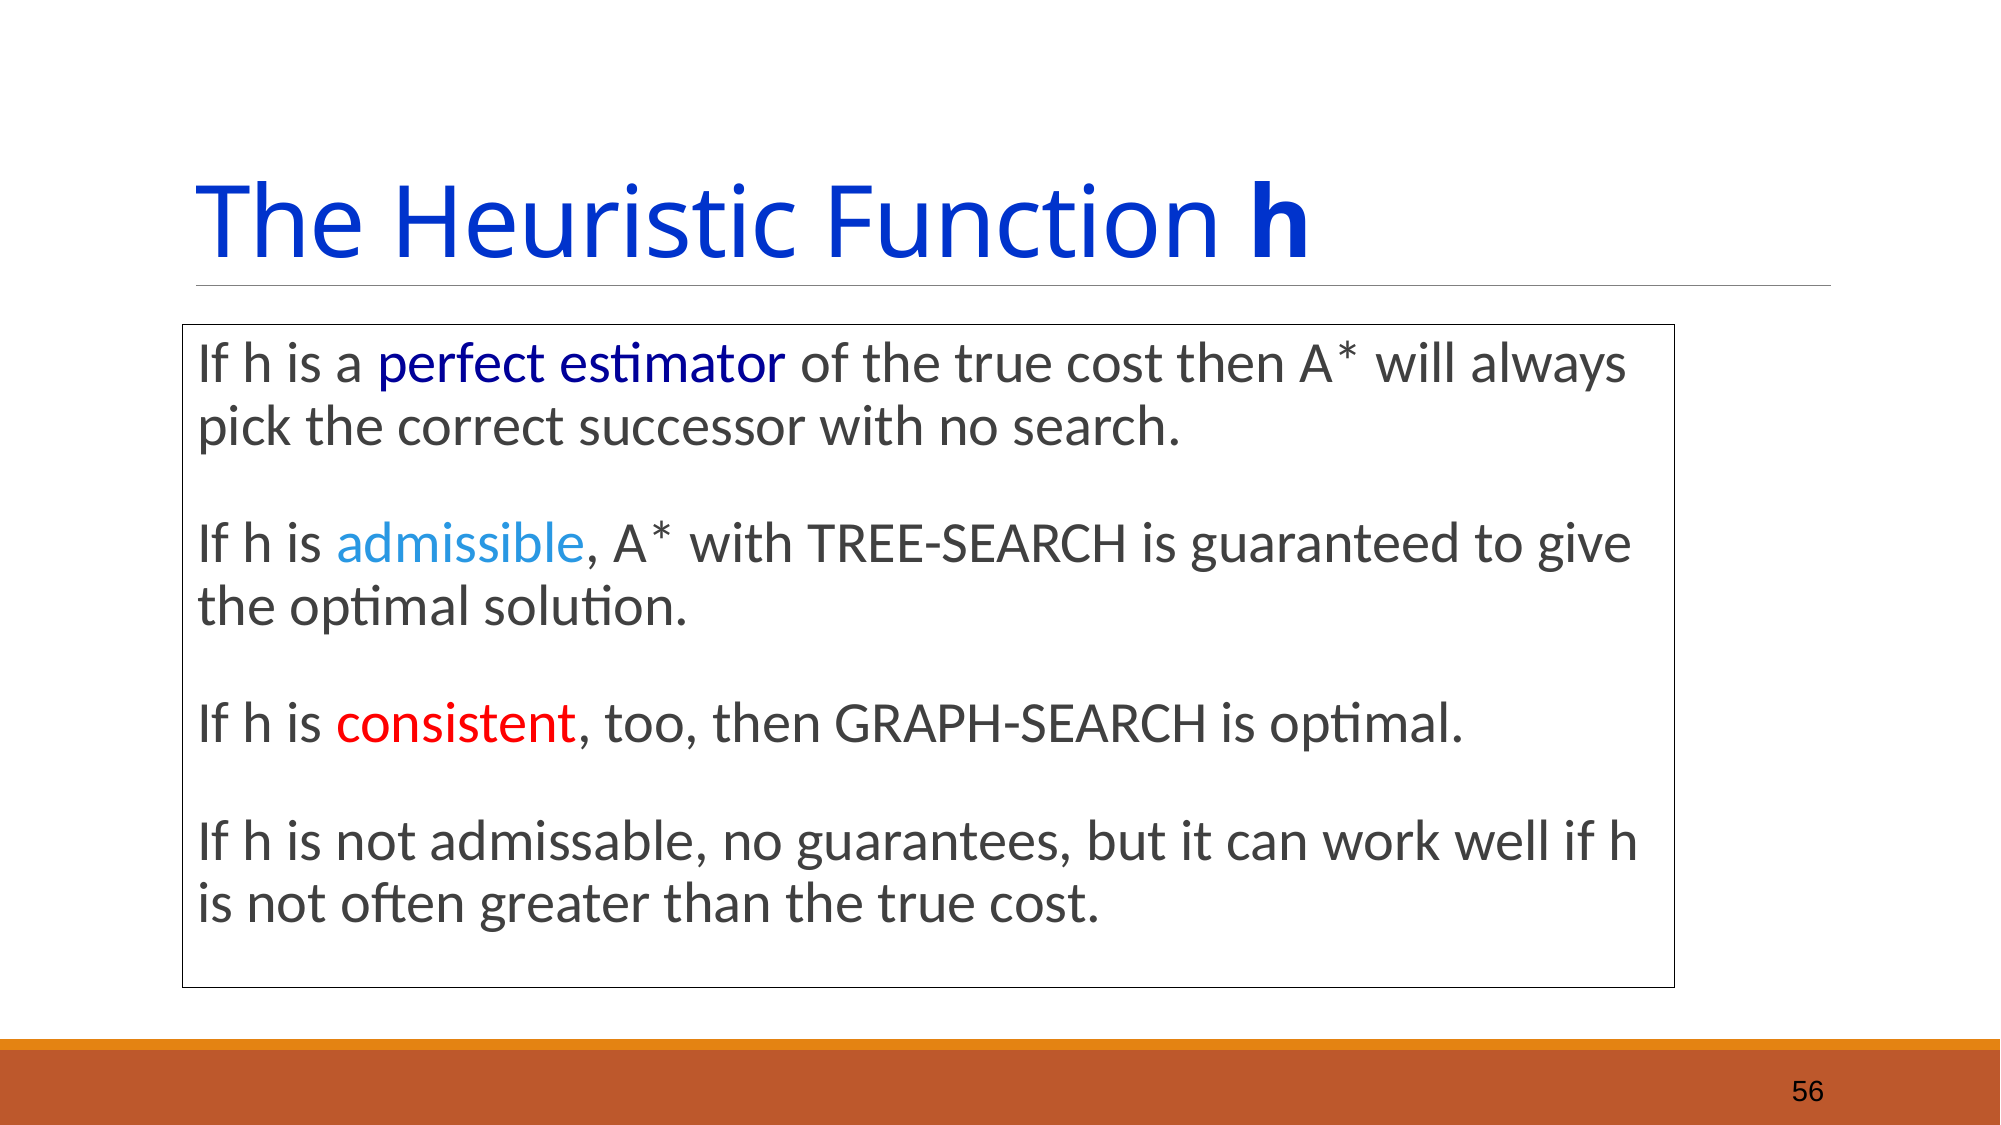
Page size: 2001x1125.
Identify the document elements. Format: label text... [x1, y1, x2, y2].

list If h is a perfect estimator of the true cost then A* will always pick the correct successor with no search. If h is admissible, A* with TREE-SEARCH is guaranteed to give the optimal solution. If h is consistent, too, then GRAPH-SEARCH is optimal. If h is not admissable, no guarantees, but it can work well if h is not often greater than the true cost. [182, 324, 1675, 988]
slide_number 56 [1624, 1059, 1840, 1120]
title The Heuristic Function h [180, 47, 1830, 285]
